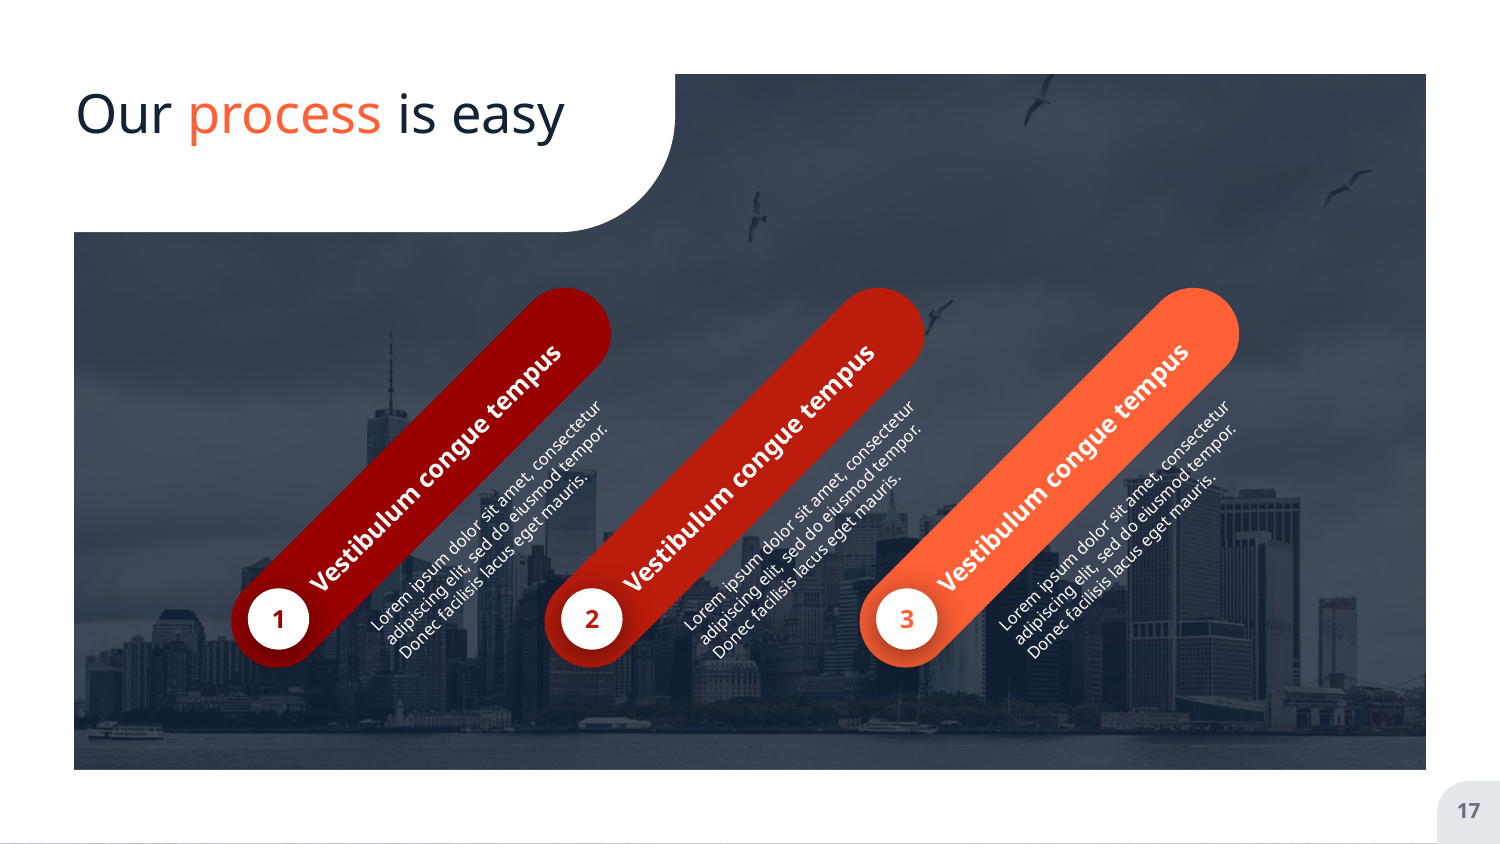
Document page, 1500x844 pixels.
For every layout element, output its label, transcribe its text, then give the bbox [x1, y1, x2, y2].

title Our process is easy [75, 0, 596, 233]
slide_number ‹#› [1437, 780, 1500, 844]
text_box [840, 268, 1288, 687]
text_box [525, 268, 839, 687]
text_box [211, 268, 524, 687]
